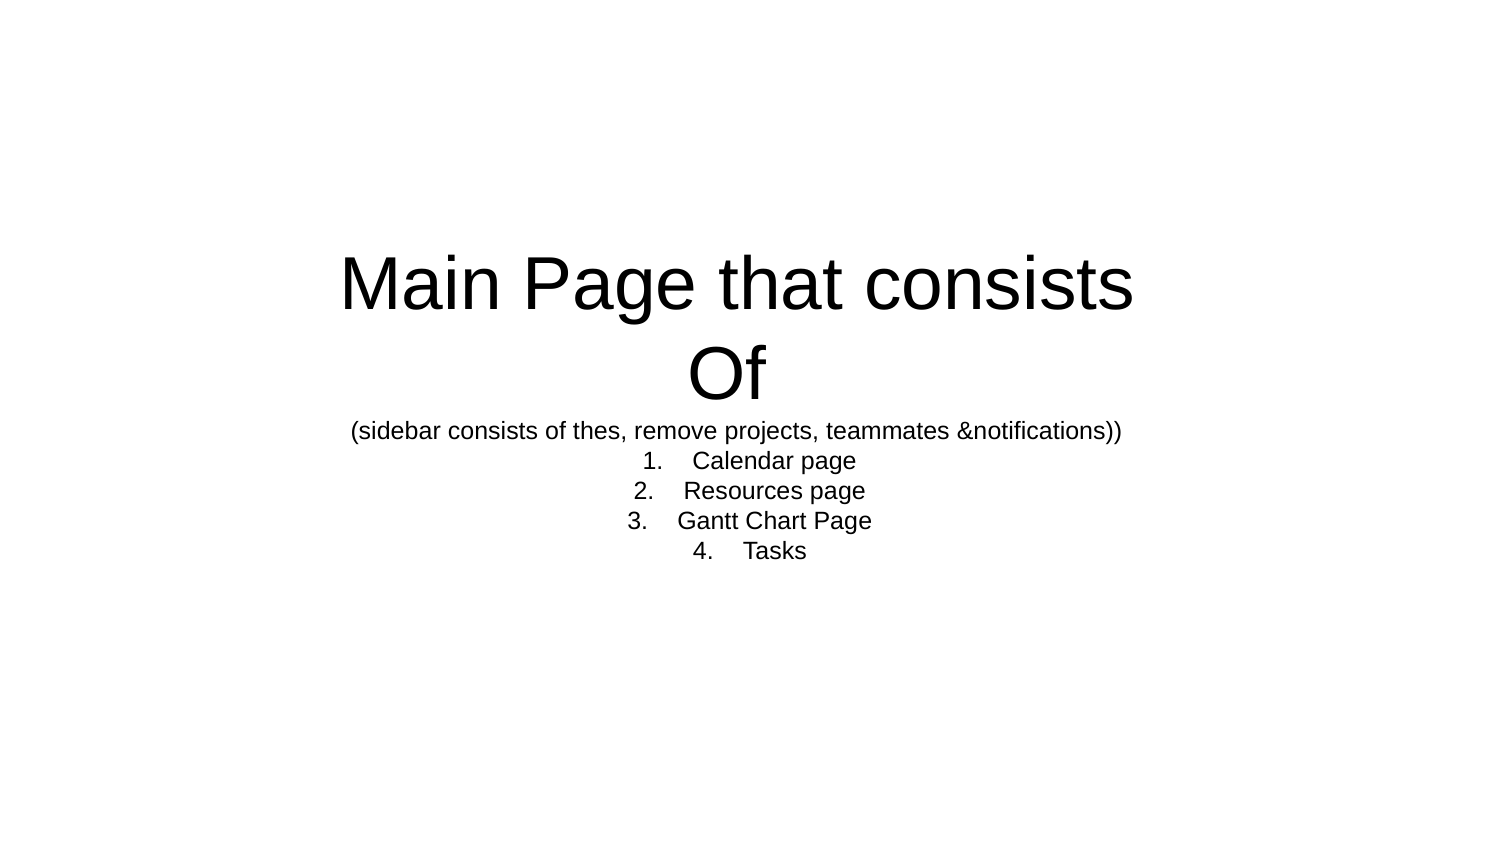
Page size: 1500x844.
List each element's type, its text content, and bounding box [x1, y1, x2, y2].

title Main Page that consists Of (sidebar consists of thes, remove projects, teammates &notifications)) Calendar page Resources page Gantt Chart Page Tasks [38, 242, 1437, 580]
